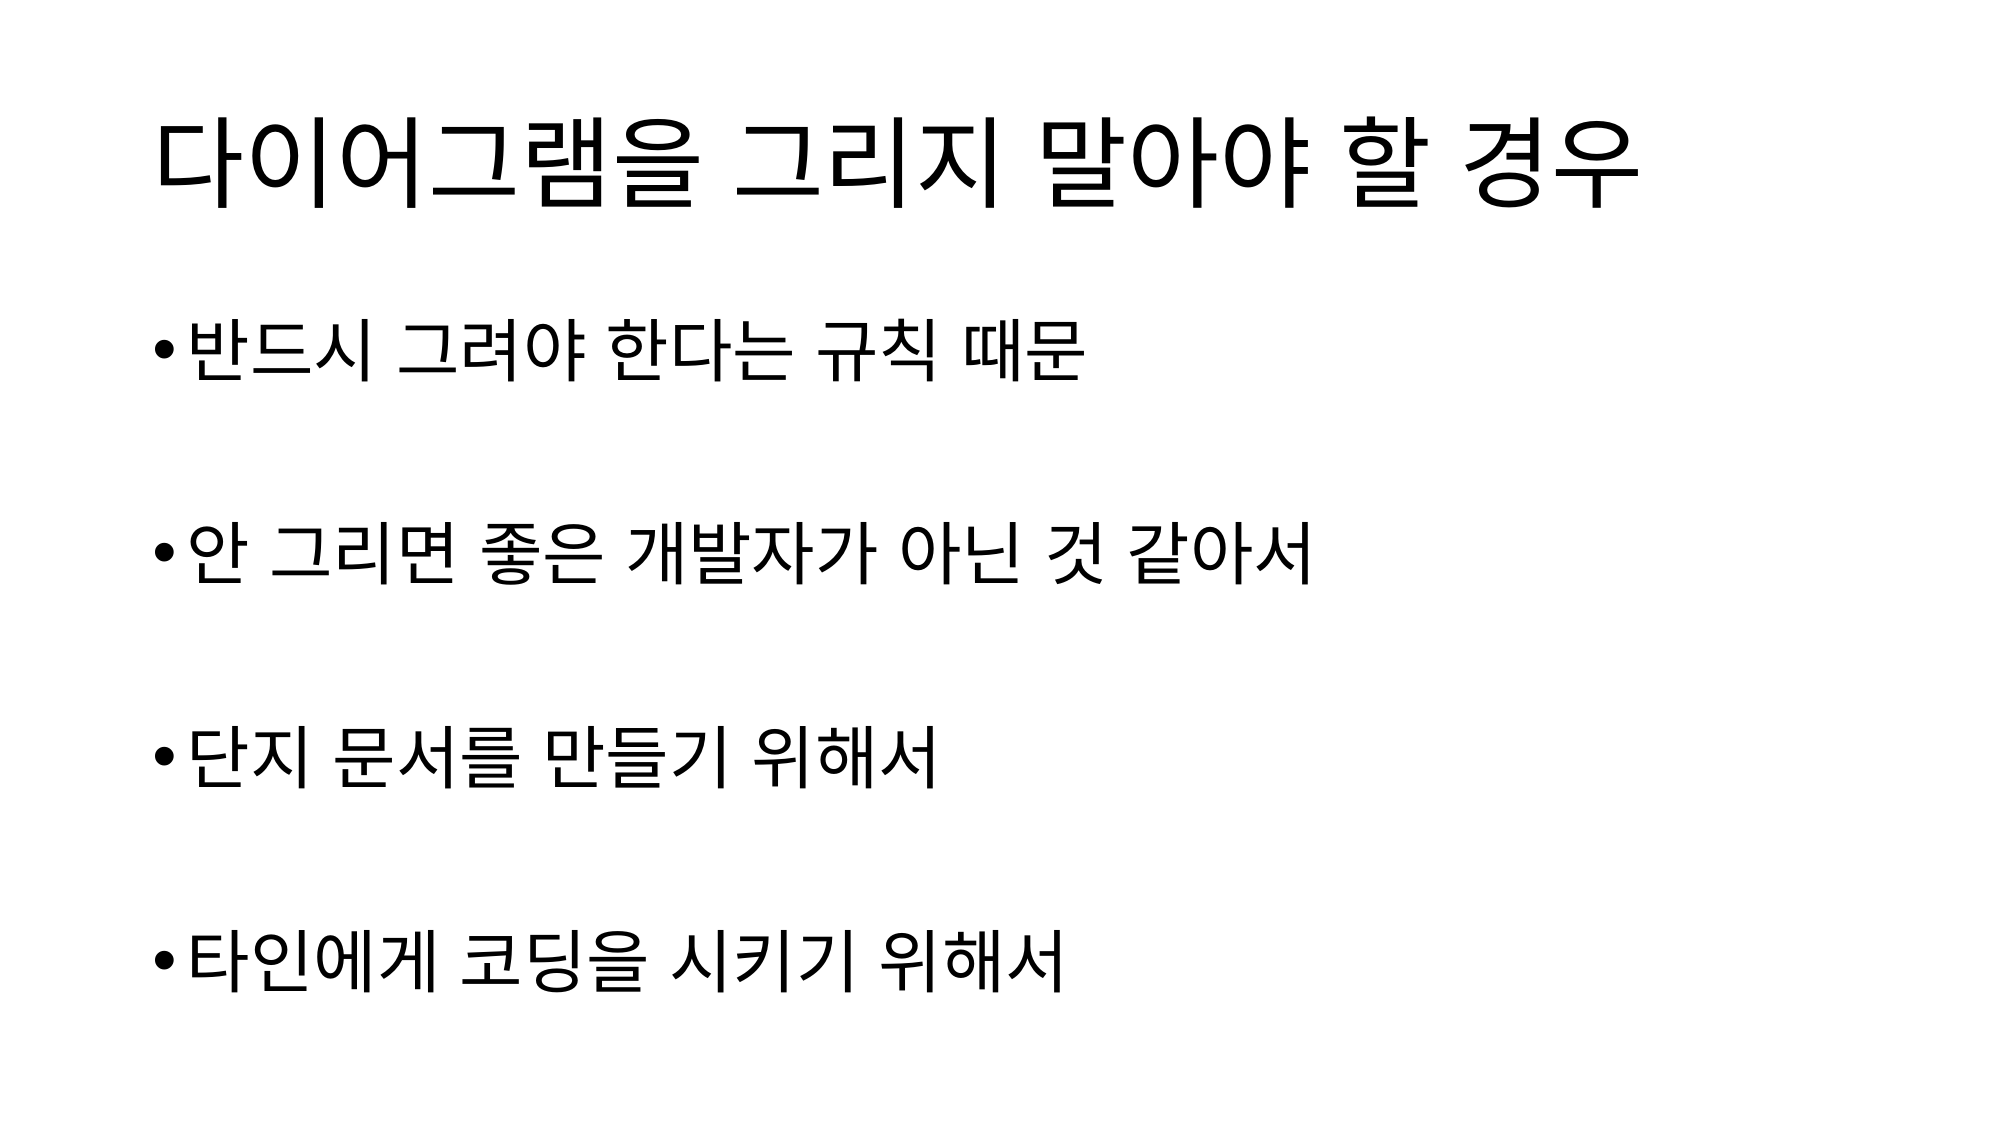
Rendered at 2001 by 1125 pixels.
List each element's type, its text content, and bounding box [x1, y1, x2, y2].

title 다이어그램을 그리지 말아야 할 경우 [137, 59, 1863, 278]
list 반드시 그려야 한다는 규칙 때문 안 그리면 좋은 개발자가 아닌 것 같아서 단지 문서를 만들기 위해서 타인에게 코딩을 시키기 위해서 [137, 299, 1863, 1014]
